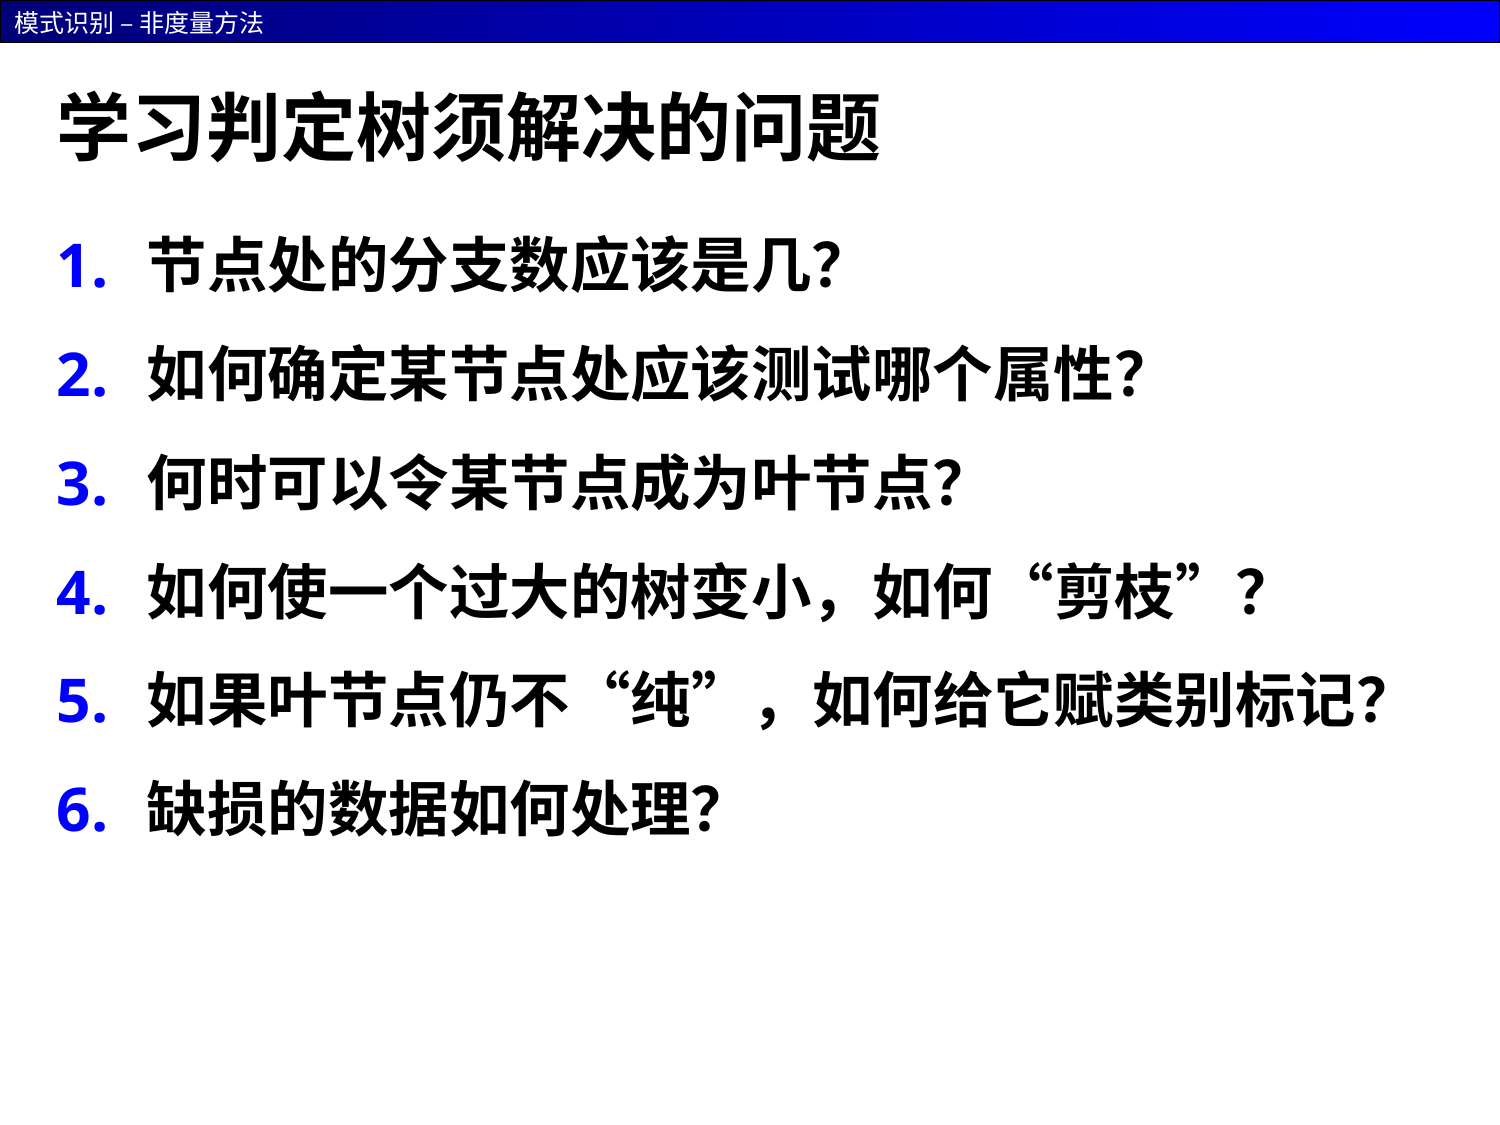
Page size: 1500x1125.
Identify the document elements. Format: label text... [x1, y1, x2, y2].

title 学习判定树须解决的问题 [41, 45, 1471, 178]
list 节点处的分支数应该是几？ 如何确定某节点处应该测试哪个属性？ 何时可以令某节点成为叶节点？ 如何使一个过大的树变小，如何“剪枝”？ 如果叶节点仍不“纯”，如何给它赋类别标记？ 缺损的数据如何处理？ [41, 220, 1459, 1083]
